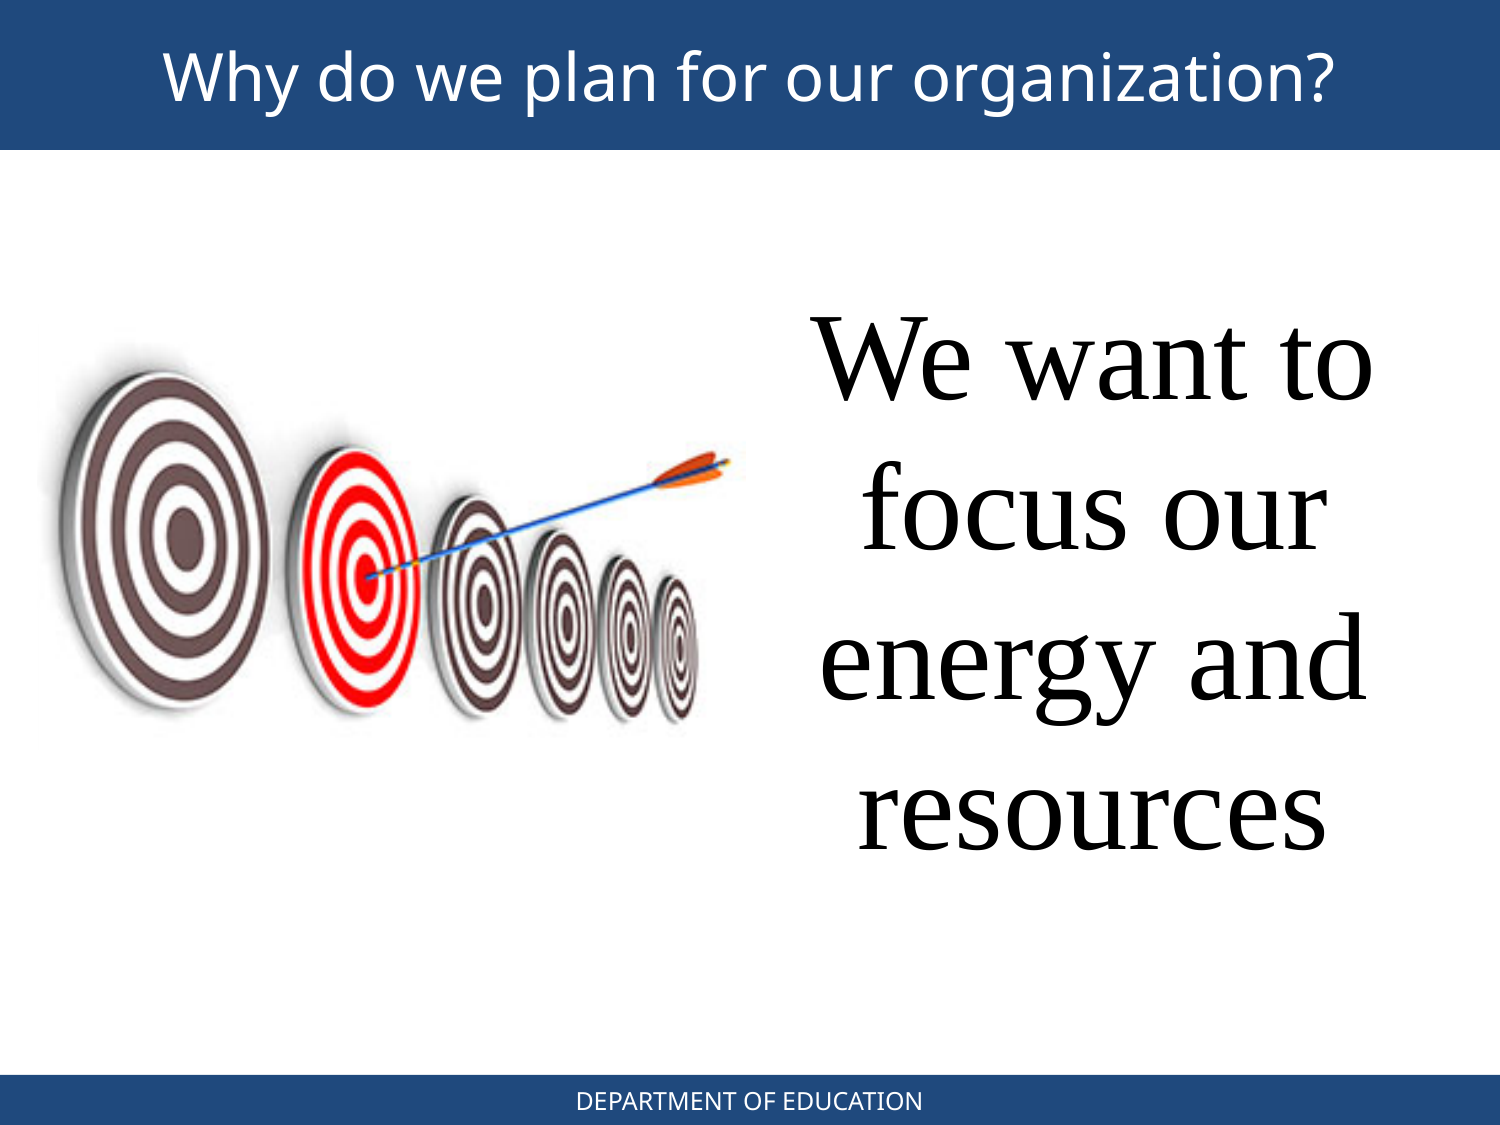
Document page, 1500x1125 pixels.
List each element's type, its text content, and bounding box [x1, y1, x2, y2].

list We want to focus our energy and resources [762, 212, 1425, 1005]
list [37, 324, 746, 751]
title Why do we plan for our organization? [75, 24, 1425, 125]
